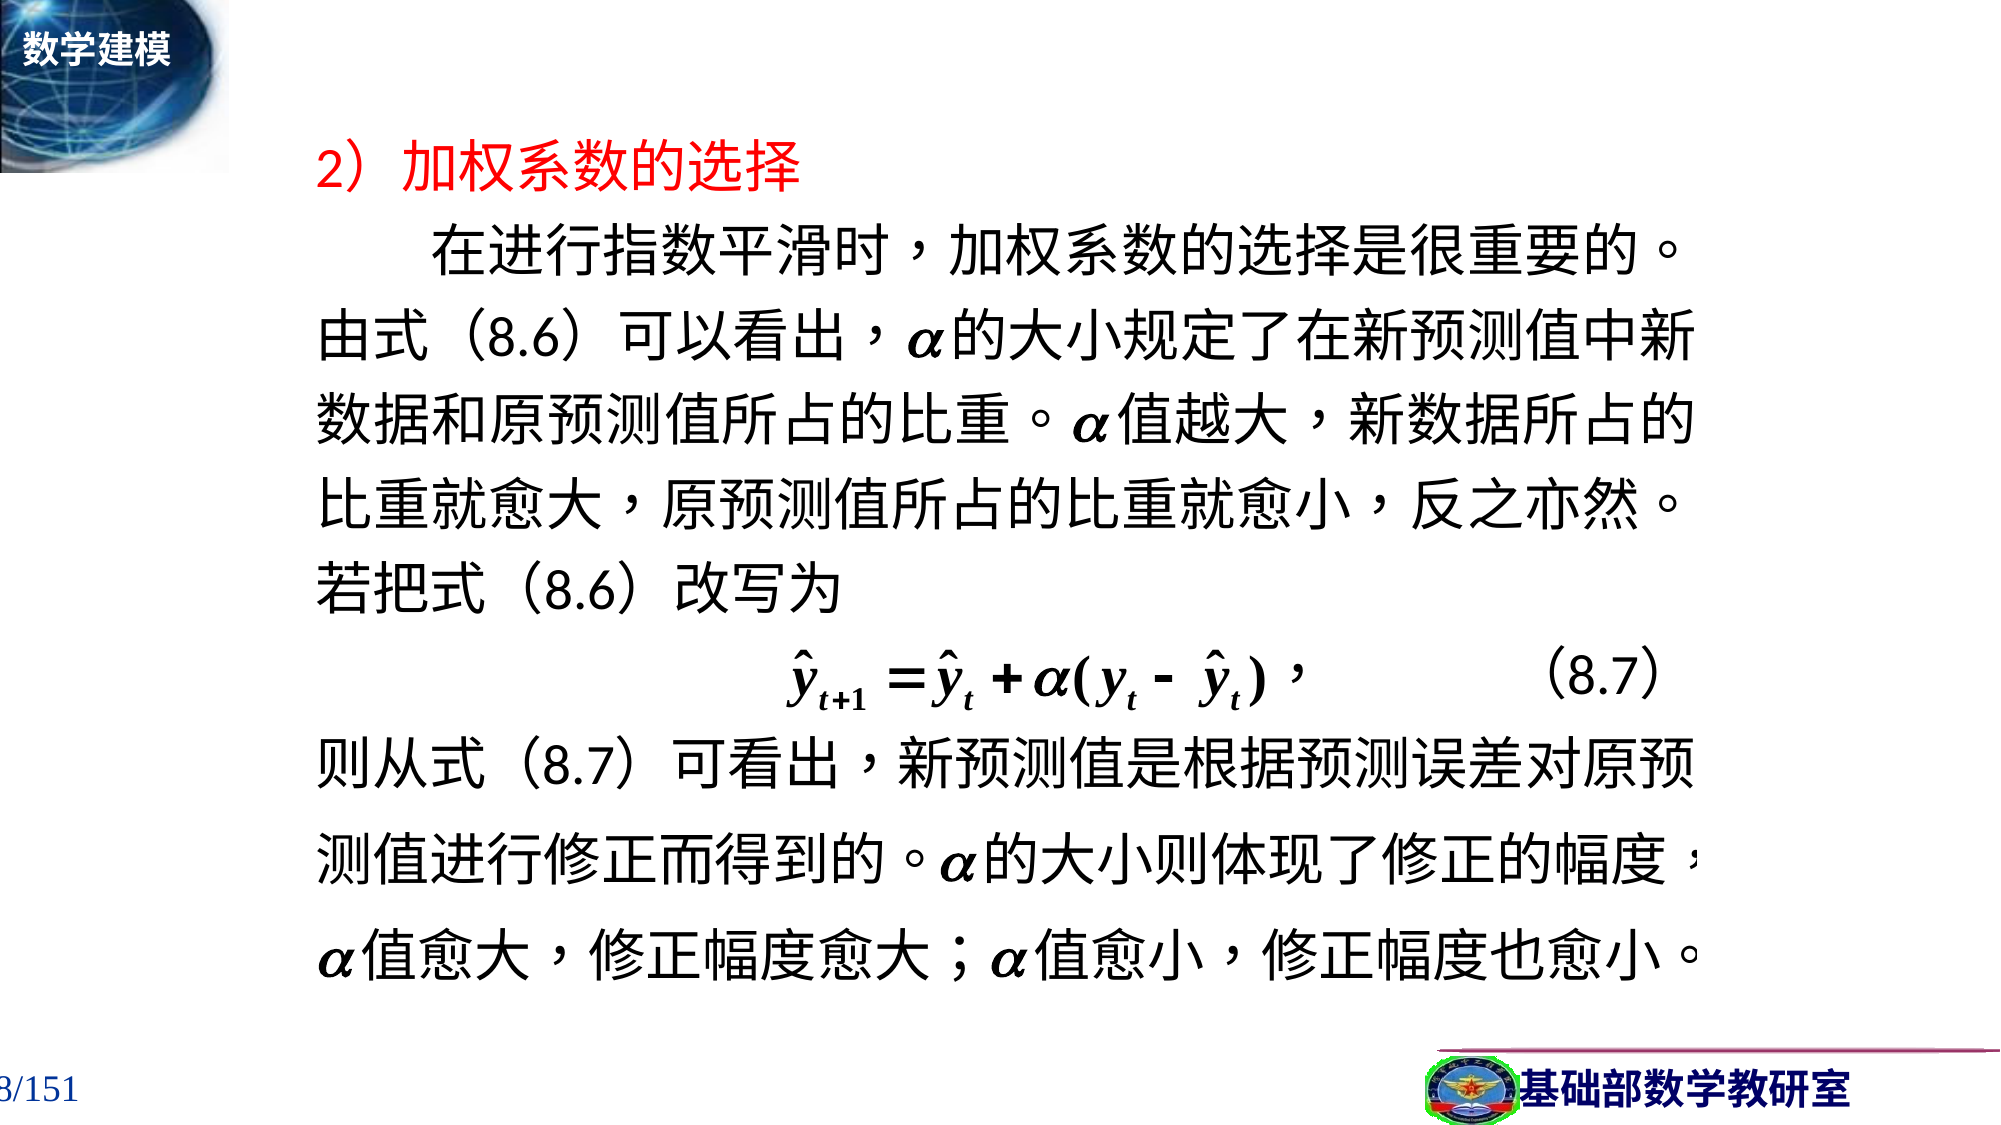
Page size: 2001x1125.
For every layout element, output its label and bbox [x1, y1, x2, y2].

picture [0, 0, 229, 173]
text_box [315, 124, 1701, 1098]
picture [1425, 1098, 1520, 1125]
